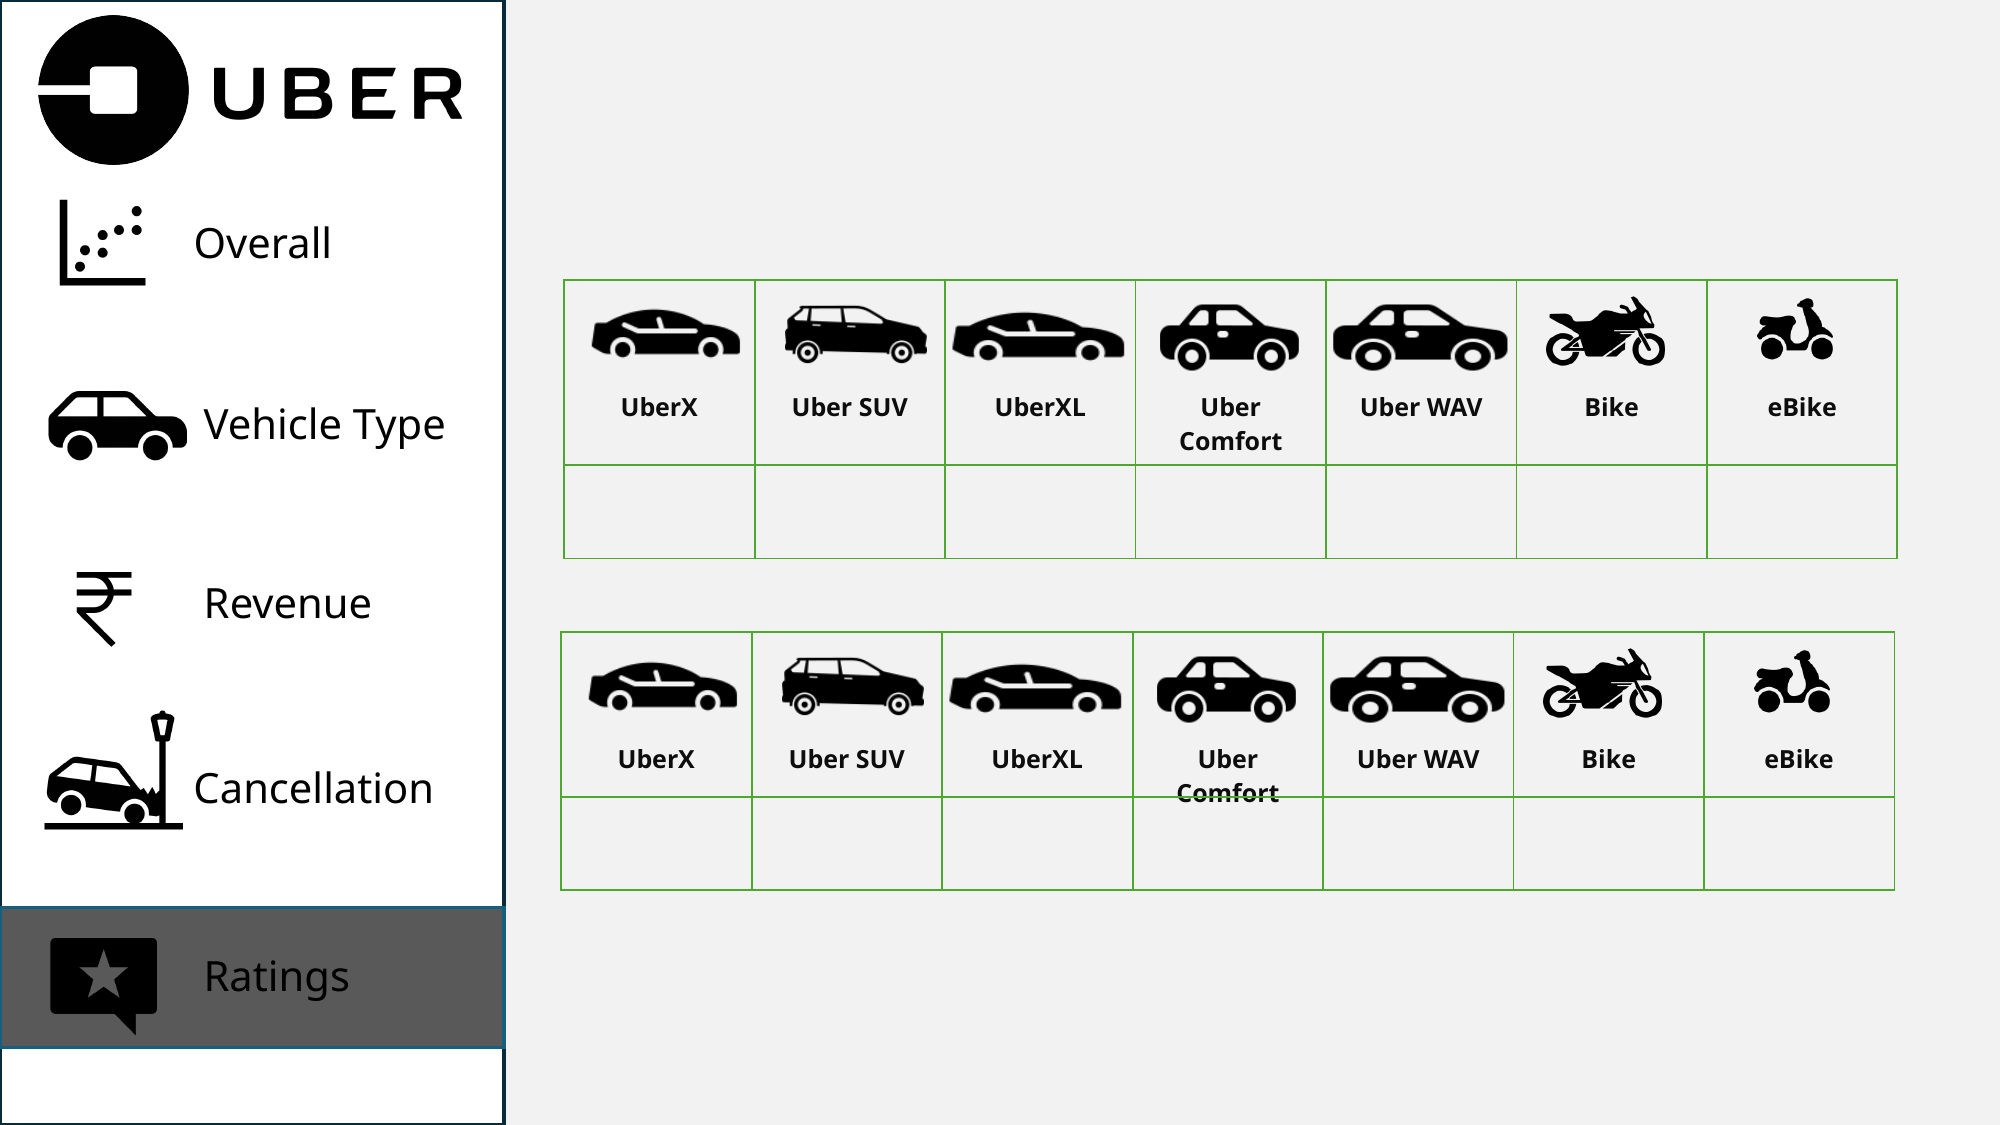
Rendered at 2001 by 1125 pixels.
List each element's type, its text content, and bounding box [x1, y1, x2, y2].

picture [1757, 290, 1834, 367]
picture [1753, 642, 1831, 719]
text_box Vehicle Type [193, 390, 505, 455]
table_cell [943, 798, 1132, 889]
table_cell [946, 466, 1135, 558]
table_header UberXL [946, 281, 1135, 464]
table_cell [1324, 798, 1513, 889]
picture [944, 612, 1127, 771]
picture [1158, 276, 1301, 419]
table_header Uber Comfort [1136, 281, 1325, 464]
picture [1156, 628, 1298, 771]
text_box Revenue [188, 569, 402, 634]
picture [41, 181, 163, 303]
picture [1331, 276, 1509, 419]
text_box [0, 906, 506, 1049]
table_header UberX [562, 633, 751, 796]
table_cell [1327, 466, 1516, 558]
text_box Ratings [188, 942, 488, 1008]
picture [947, 260, 1130, 419]
table_cell [1136, 466, 1325, 558]
picture [38, 15, 190, 165]
table_cell [1705, 798, 1894, 889]
picture [1328, 628, 1506, 771]
table_header Bike [1517, 281, 1706, 464]
table_cell [753, 798, 941, 889]
picture [1542, 622, 1663, 743]
picture [214, 0, 462, 218]
table_header Uber SUV [753, 633, 941, 796]
table_cell [1134, 798, 1322, 889]
table_cell [562, 798, 751, 889]
table_cell [1708, 466, 1896, 558]
text_box [0, 1049, 506, 1125]
picture [38, 693, 190, 845]
table_header Uber WAV [1327, 281, 1516, 464]
table_header UberXL [943, 633, 1132, 796]
table_header eBike [1705, 633, 1894, 796]
picture [41, 350, 193, 502]
table_cell [565, 466, 754, 558]
picture [785, 263, 927, 406]
table_header Uber Comfort [1134, 633, 1322, 796]
picture [1545, 270, 1666, 391]
table_header Bike [1514, 633, 1703, 796]
table_header Uber SUV [756, 281, 944, 464]
table_cell [1514, 798, 1703, 889]
table_cell [1517, 466, 1706, 558]
picture [782, 616, 924, 758]
table_header eBike [1708, 281, 1896, 464]
picture [28, 911, 180, 1063]
picture [56, 562, 151, 657]
text_box Overall [178, 209, 392, 274]
table_cell [756, 466, 944, 558]
picture [584, 609, 743, 768]
text_box [0, 0, 506, 906]
table_header UberX [565, 281, 754, 464]
table_header Uber WAV [1324, 633, 1513, 796]
picture [587, 257, 745, 416]
text_box Cancellation [190, 754, 477, 819]
